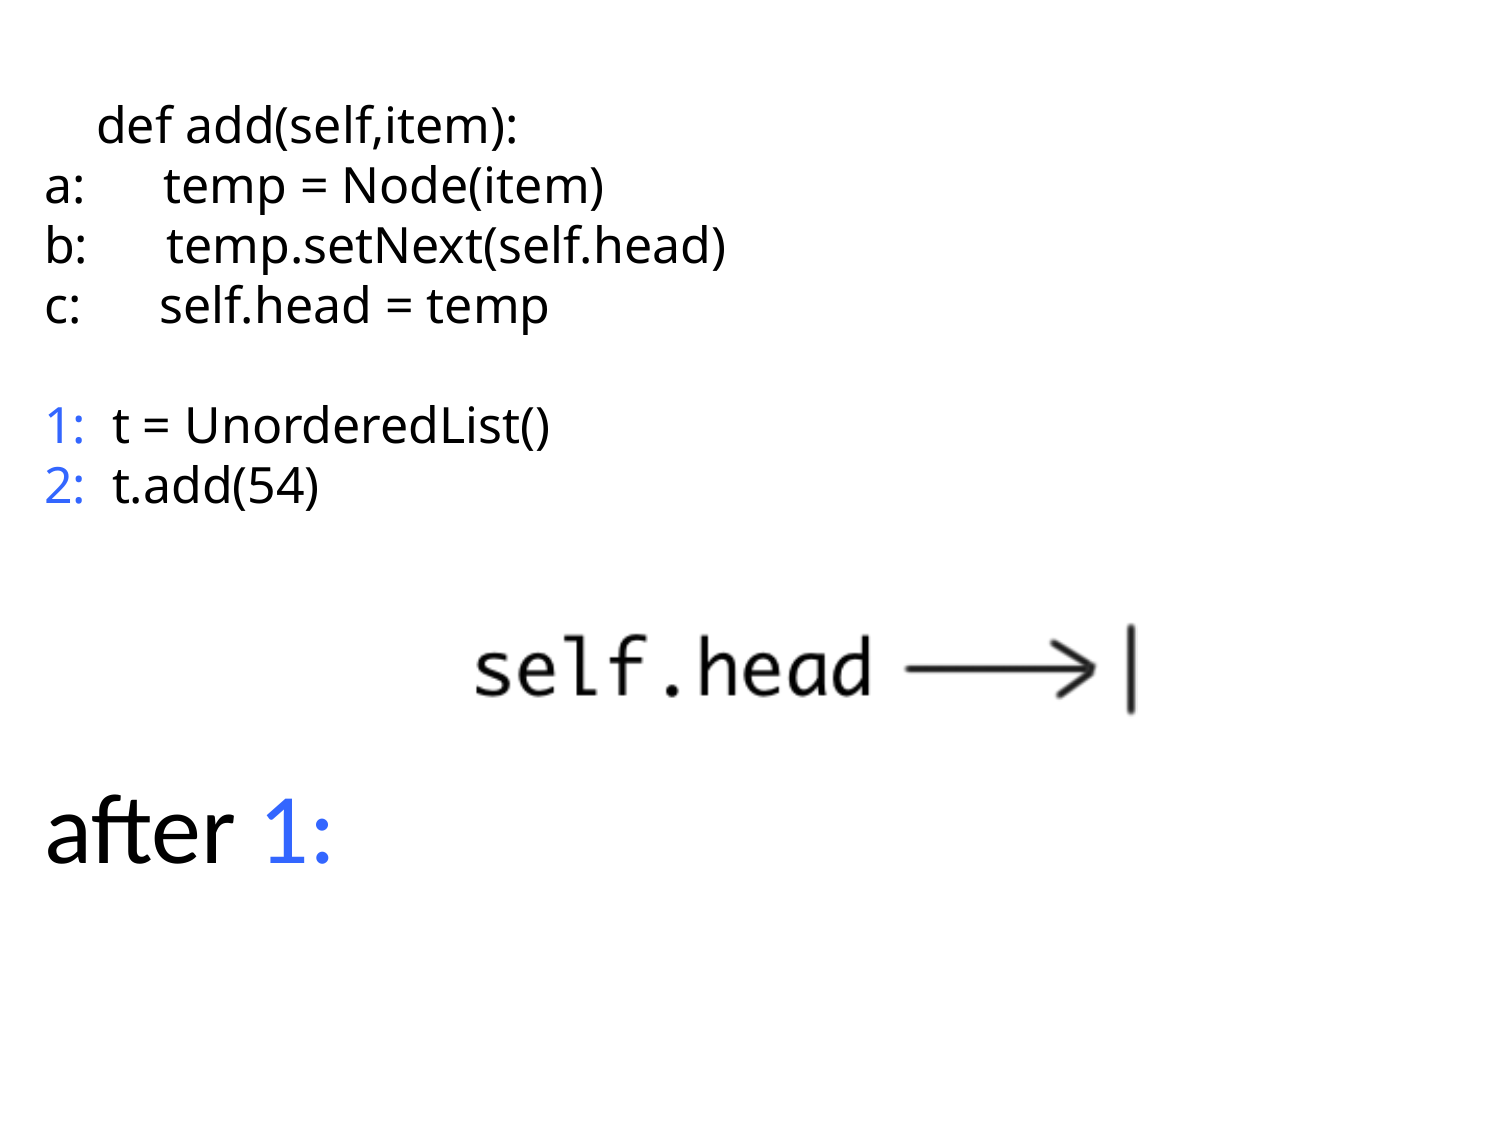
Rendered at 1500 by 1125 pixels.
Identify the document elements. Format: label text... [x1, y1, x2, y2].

text_box def add(self,item): a: temp = Node(item) b: temp.setNext(self.head) c: self.head = temp 1: t = UnorderedList() 2: t.add(54) after 1: [29, 86, 1260, 942]
picture [474, 622, 1138, 719]
